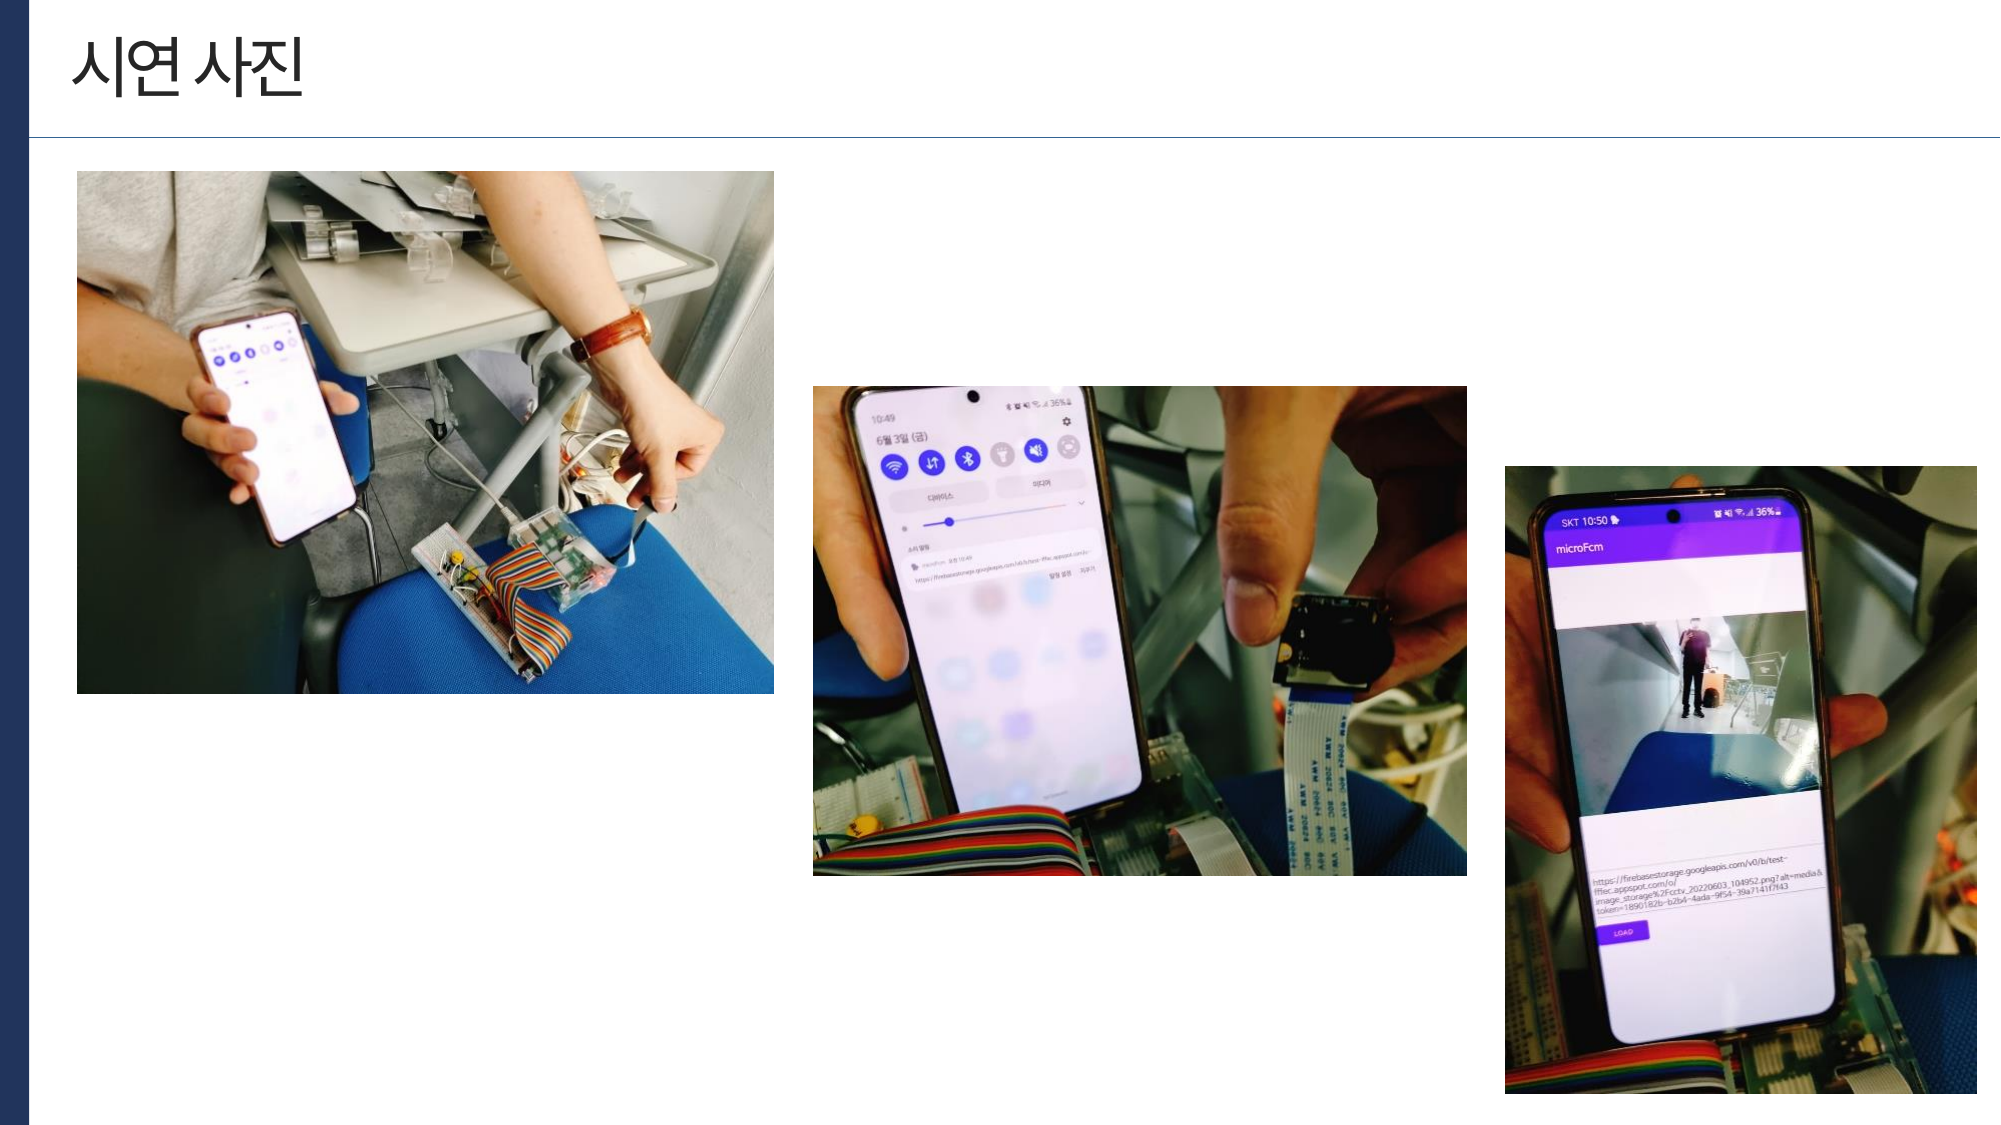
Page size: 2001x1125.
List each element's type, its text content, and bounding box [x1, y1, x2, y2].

picture [77, 171, 774, 694]
text_box 시연 사진 [54, 18, 325, 113]
picture [1505, 465, 1977, 1094]
text_box [0, 0, 30, 1125]
picture [813, 386, 1467, 876]
